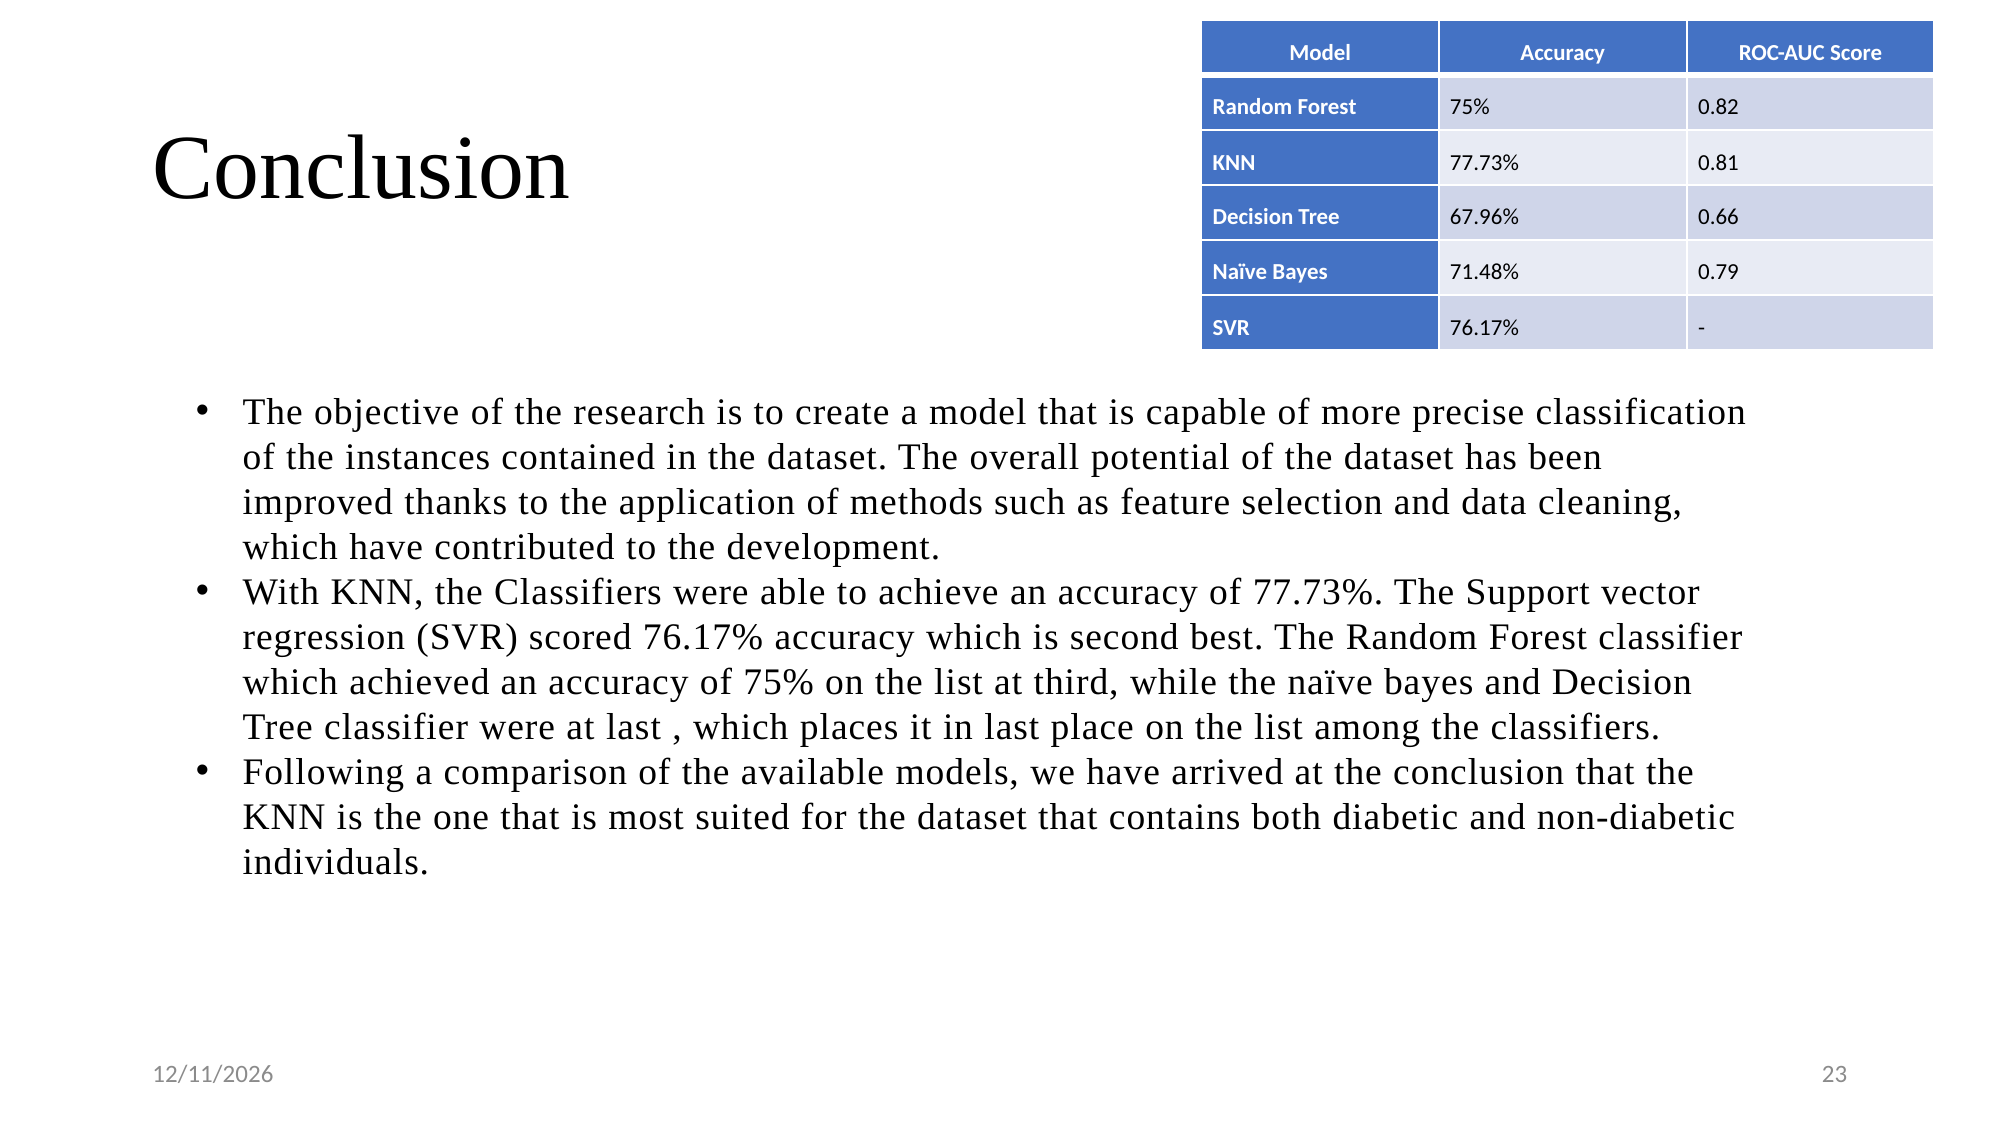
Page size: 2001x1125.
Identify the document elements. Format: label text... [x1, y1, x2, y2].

title Conclusion [137, 59, 1201, 278]
table_cell 76.17% [1440, 296, 1686, 349]
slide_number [137, 1042, 588, 1103]
text_box The objective of the research is to create a model that is capable of more precise classification of the instances contained in the dataset. The overall potential of the dataset has been improved thanks to the application of methods such as feature selection and data cleaning, which have contributed to the development. With KNN, the Classifiers were able to achieve an accuracy of 77.73%. The Support vector regression (SVR) scored 76.17% accuracy which is second best. The Random Forest classifier which achieved an accuracy of 75% on the list at third, while the naïve bayes and Decision Tree classifier were at last , which places it in last place on the list among the classifiers. Following a comparison of the available models, we have arrived at the conclusion that the KNN is the one that is most suited for the dataset that contains both diabetic and non-diabetic individuals. [181, 379, 1767, 890]
table_header Model [1202, 21, 1438, 72]
table_header Accuracy [1440, 21, 1686, 72]
table_cell - [1688, 296, 1933, 349]
table_cell Random Forest [1202, 78, 1438, 129]
table_cell 0.82 [1688, 78, 1933, 129]
table_cell KNN [1202, 131, 1438, 184]
table_header ROC-AUC Score [1688, 21, 1933, 72]
table_cell 0.66 [1688, 186, 1933, 239]
table_cell Naïve Bayes [1202, 241, 1438, 294]
table_cell 71.48% [1440, 241, 1686, 294]
table_cell 67.96% [1440, 186, 1686, 239]
table_cell 77.73% [1440, 131, 1686, 184]
table_cell 75% [1440, 78, 1686, 129]
table_cell 0.79 [1688, 241, 1933, 294]
table_cell SVR [1202, 296, 1438, 349]
slide_number 23 [1412, 1042, 1863, 1103]
table_cell Decision Tree [1202, 186, 1438, 239]
table_cell 0.81 [1688, 131, 1933, 184]
